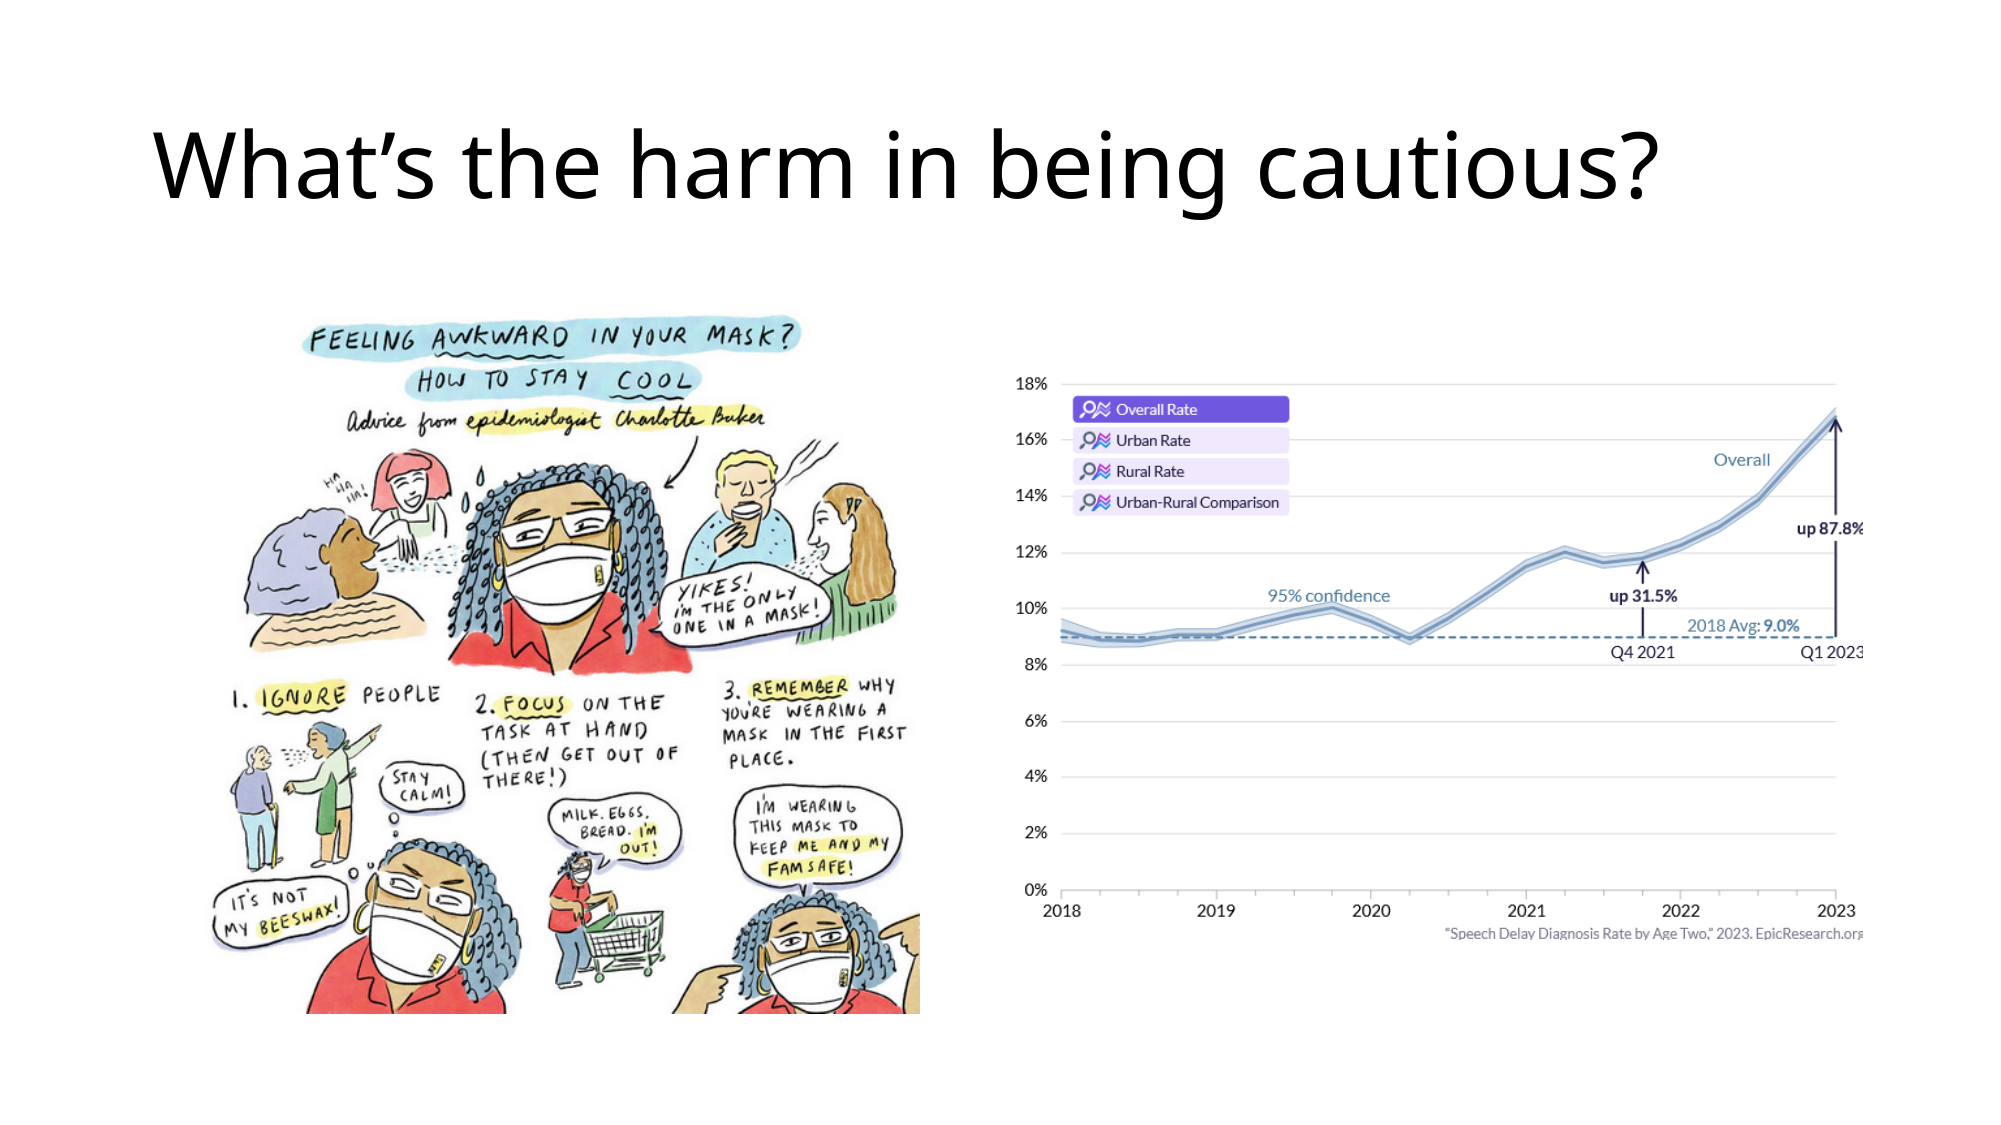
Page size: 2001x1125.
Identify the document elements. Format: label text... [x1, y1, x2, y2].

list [205, 298, 920, 1014]
title What’s the harm in being cautious? [137, 59, 1863, 278]
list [1011, 372, 1863, 940]
